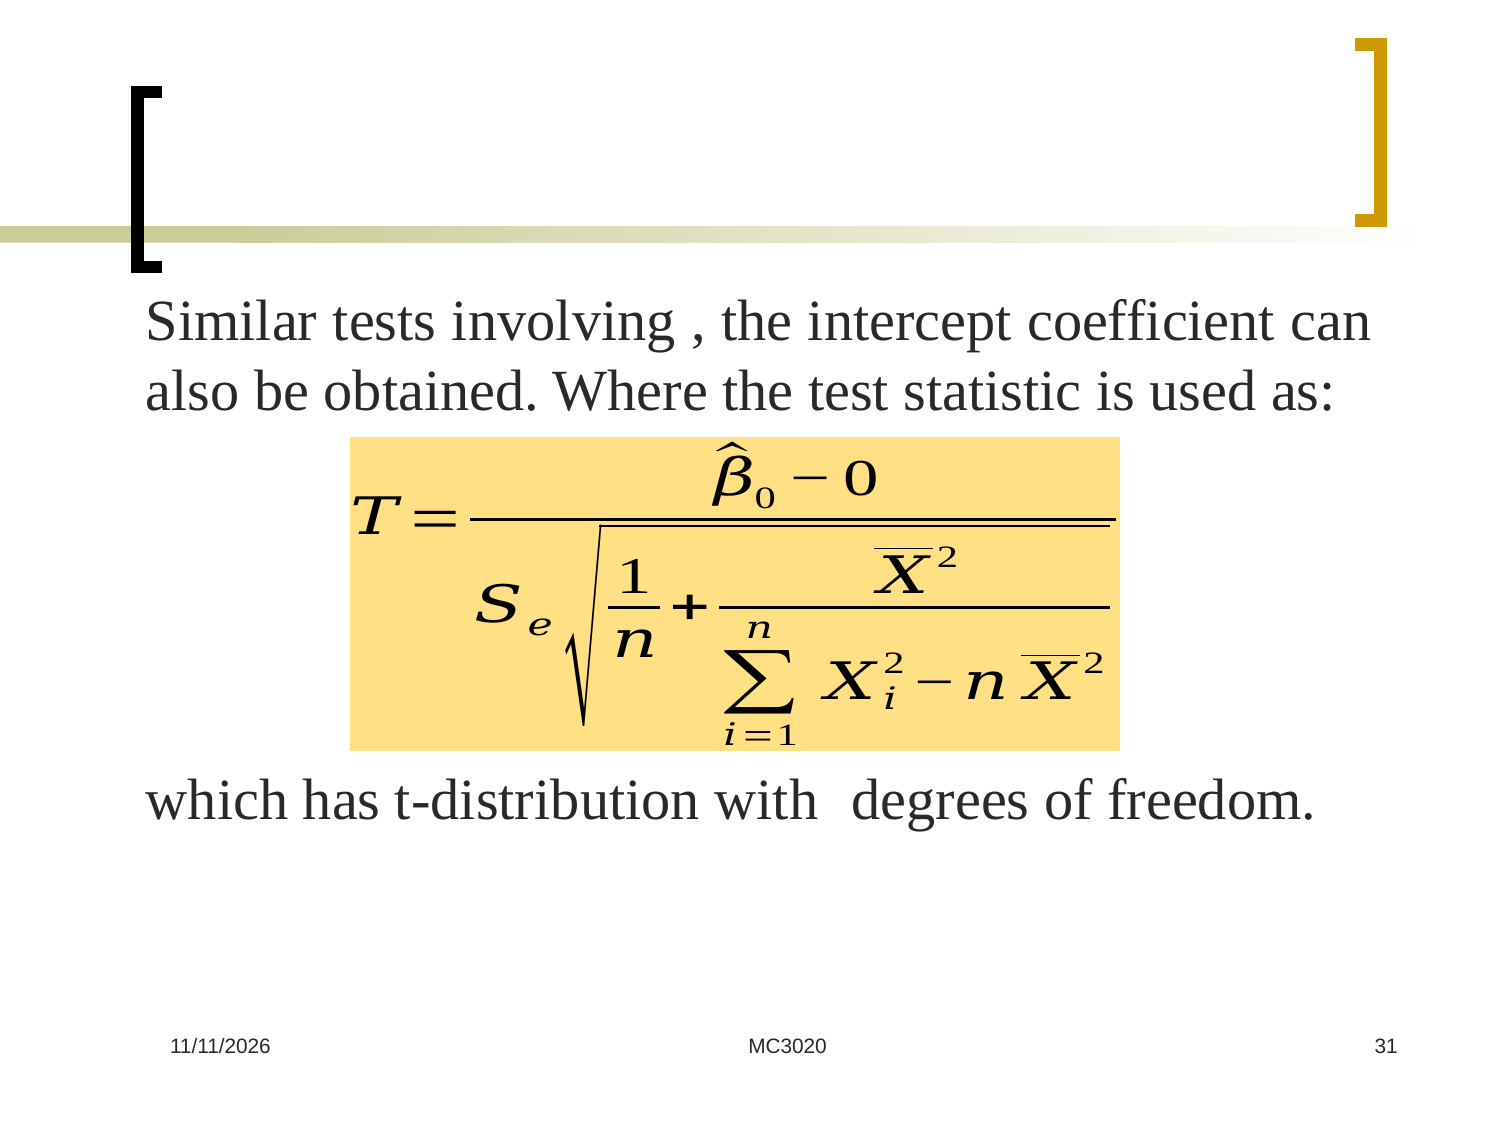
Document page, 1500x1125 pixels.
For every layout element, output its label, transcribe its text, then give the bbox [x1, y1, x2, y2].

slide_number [154, 1024, 468, 1101]
footer MC3020 [549, 1024, 1026, 1101]
slide_number 31 [1099, 1024, 1413, 1101]
